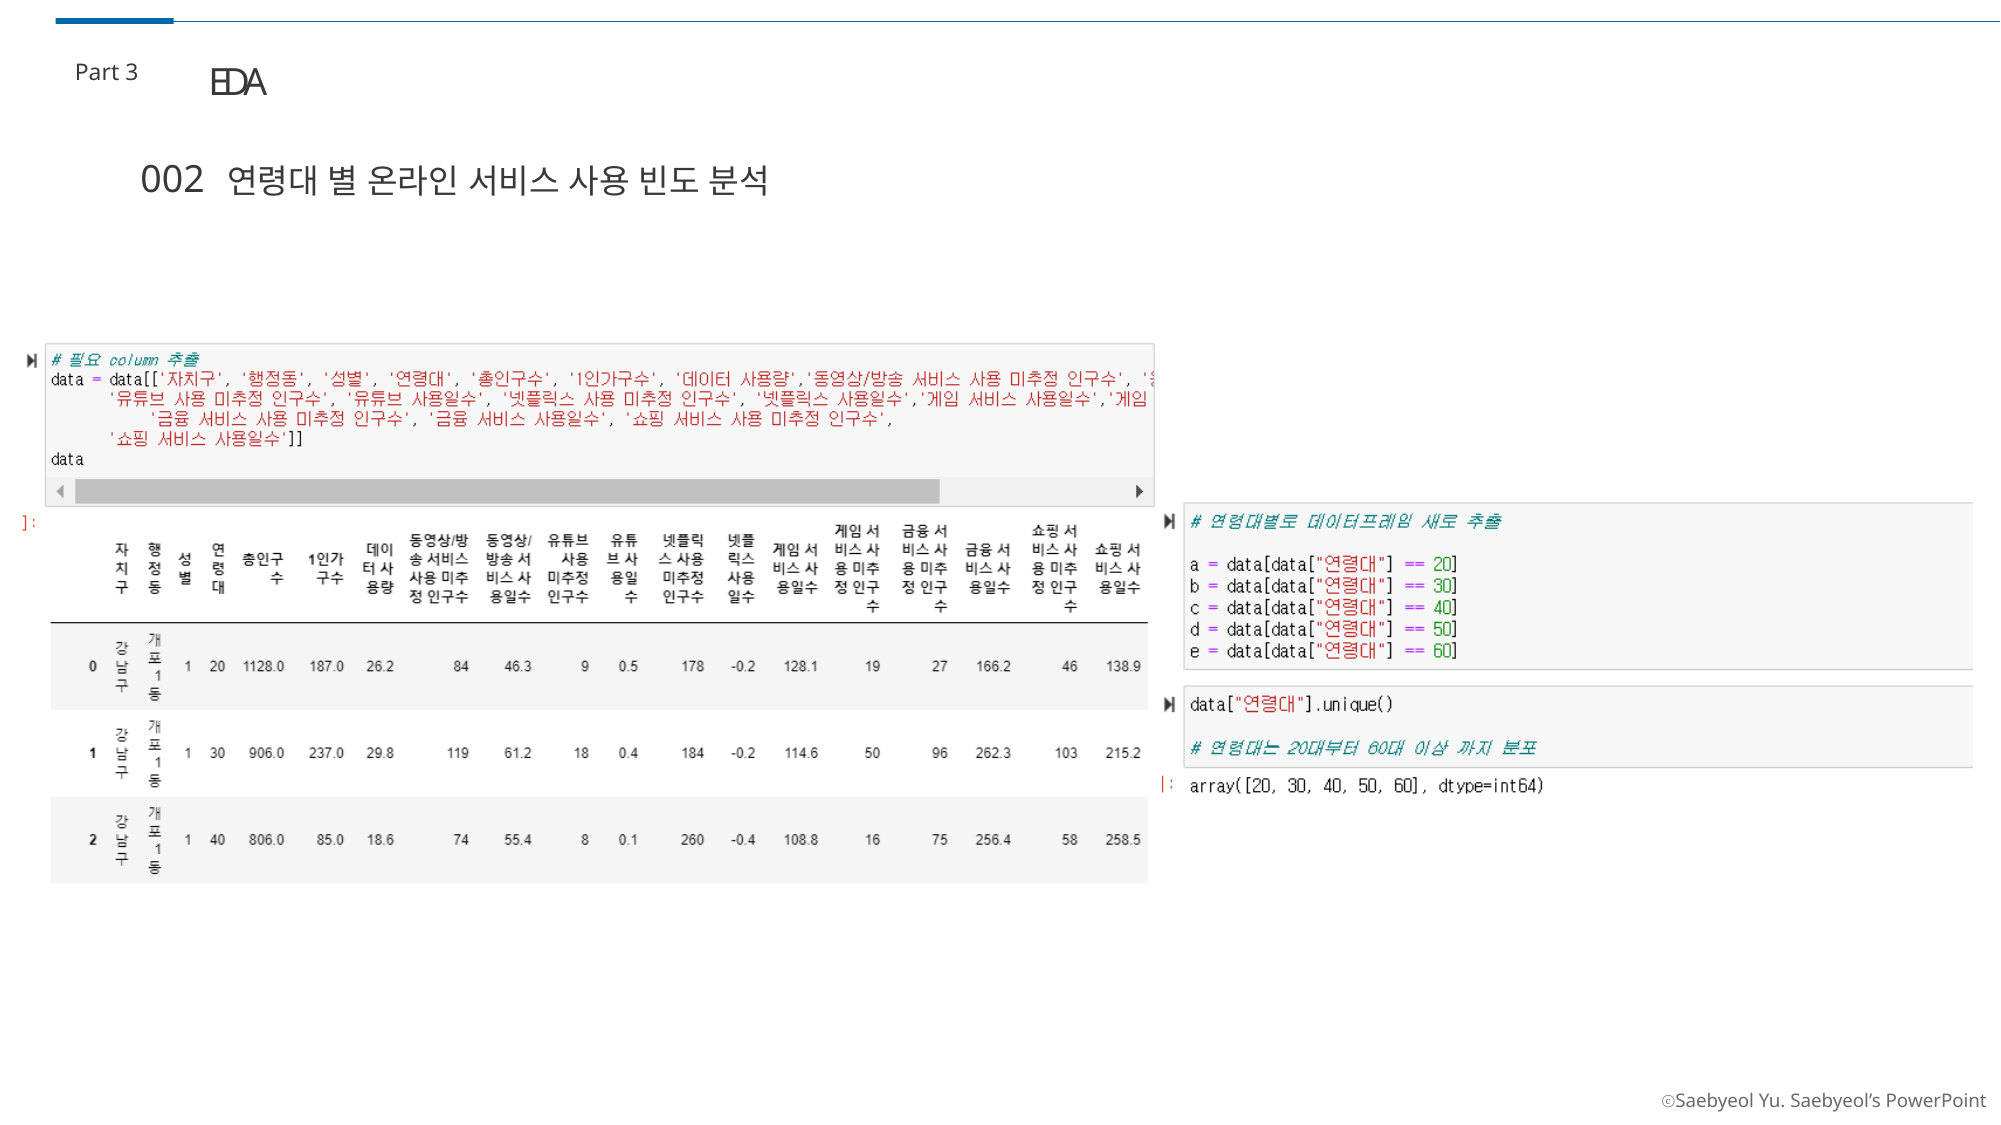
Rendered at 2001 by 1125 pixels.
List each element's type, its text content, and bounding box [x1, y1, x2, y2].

text_box EDA [193, 50, 283, 110]
picture [18, 328, 1973, 887]
text_box [54, 17, 175, 25]
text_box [128, 147, 857, 209]
text_box Part 3 [59, 50, 154, 93]
